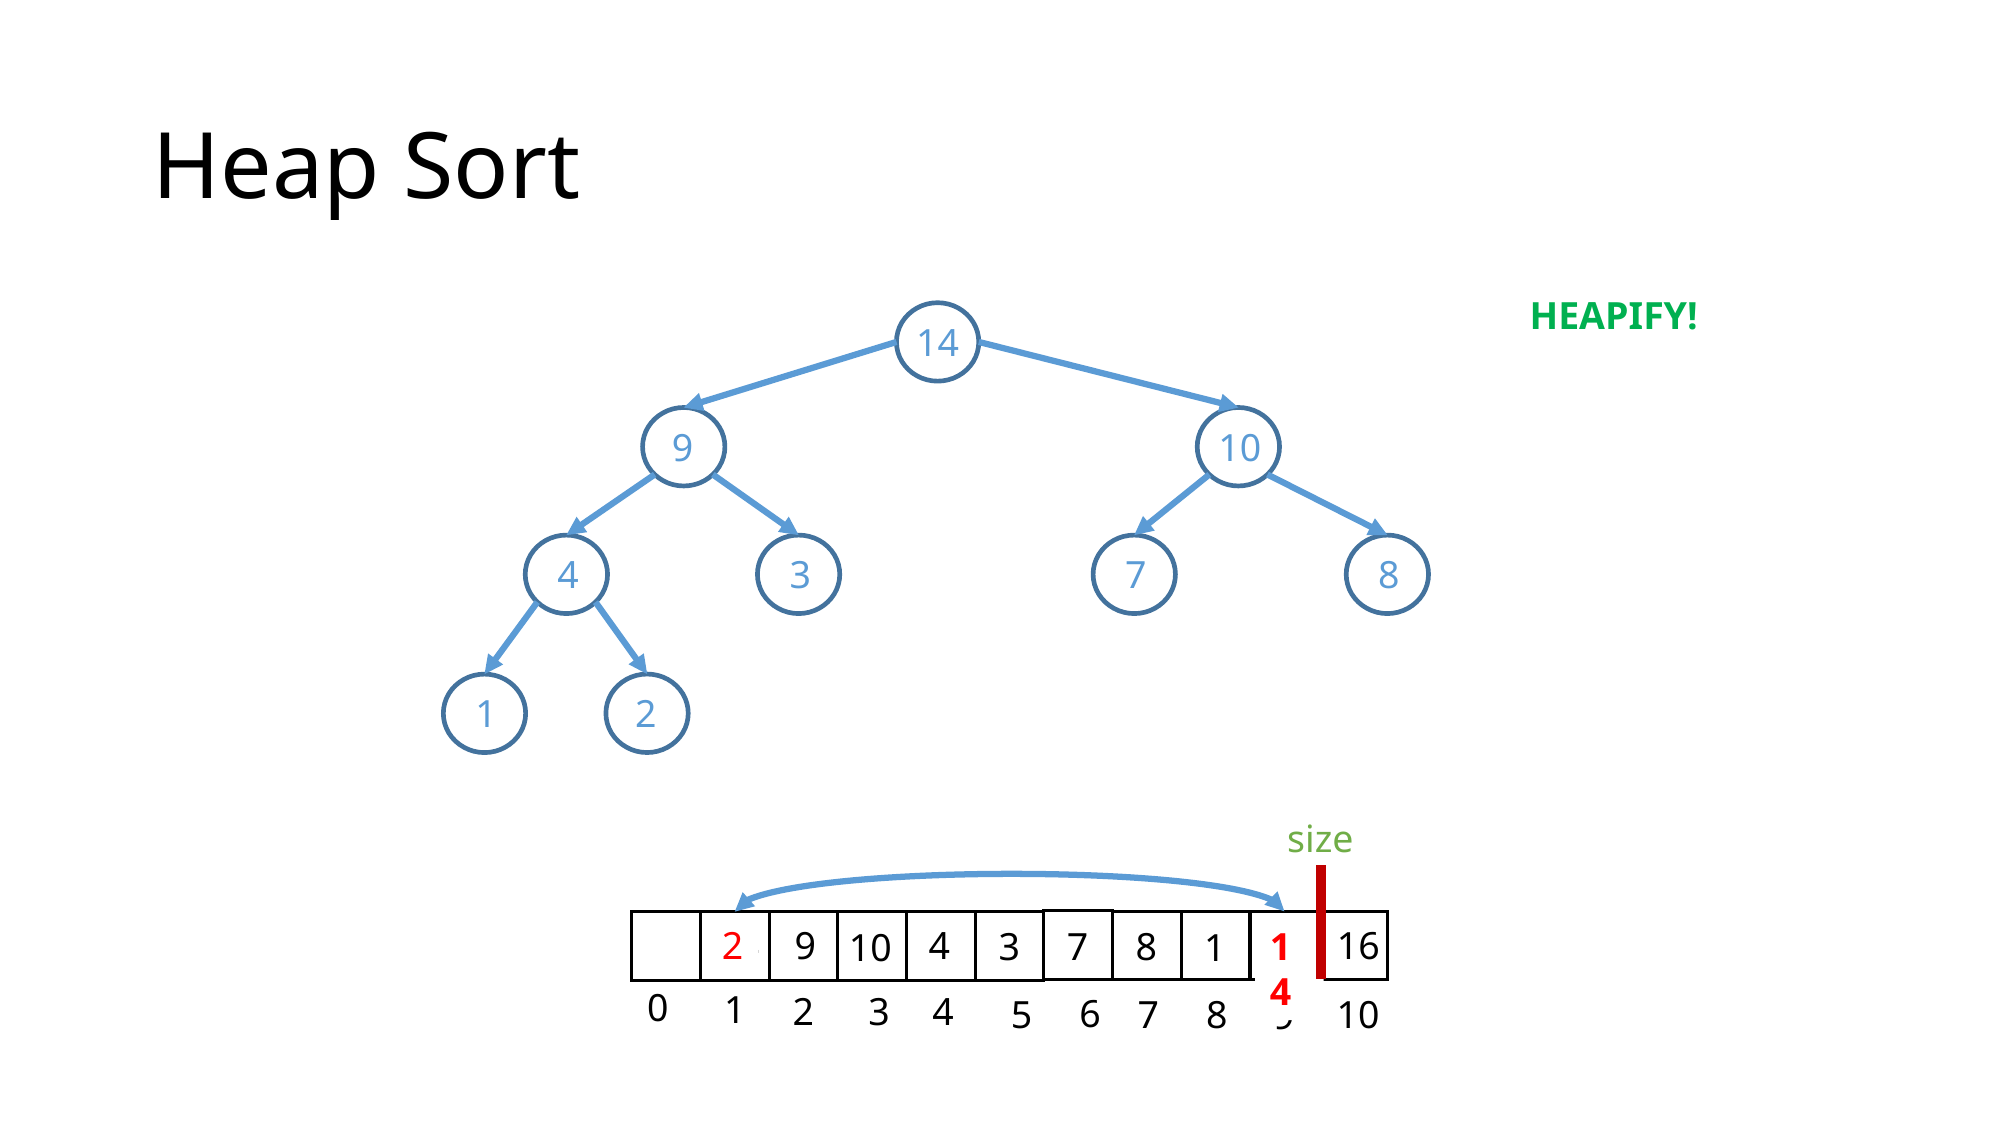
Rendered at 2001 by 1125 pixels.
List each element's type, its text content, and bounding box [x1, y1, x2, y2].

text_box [683, 341, 897, 408]
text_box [757, 535, 840, 614]
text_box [1275, 807, 1366, 979]
title Heap Sort [137, 59, 1863, 278]
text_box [595, 602, 648, 675]
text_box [484, 601, 538, 675]
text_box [443, 674, 526, 753]
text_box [1093, 535, 1176, 614]
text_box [605, 674, 689, 753]
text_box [712, 474, 799, 536]
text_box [642, 407, 725, 486]
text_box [896, 302, 979, 382]
text_box HEAPIFY! [1514, 285, 1714, 345]
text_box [978, 341, 1239, 408]
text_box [1010, 910, 1393, 1045]
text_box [566, 474, 655, 536]
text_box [525, 535, 608, 614]
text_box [1197, 407, 1280, 486]
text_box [631, 910, 1009, 1045]
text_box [1134, 474, 1210, 536]
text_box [1346, 535, 1429, 614]
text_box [1267, 474, 1388, 536]
